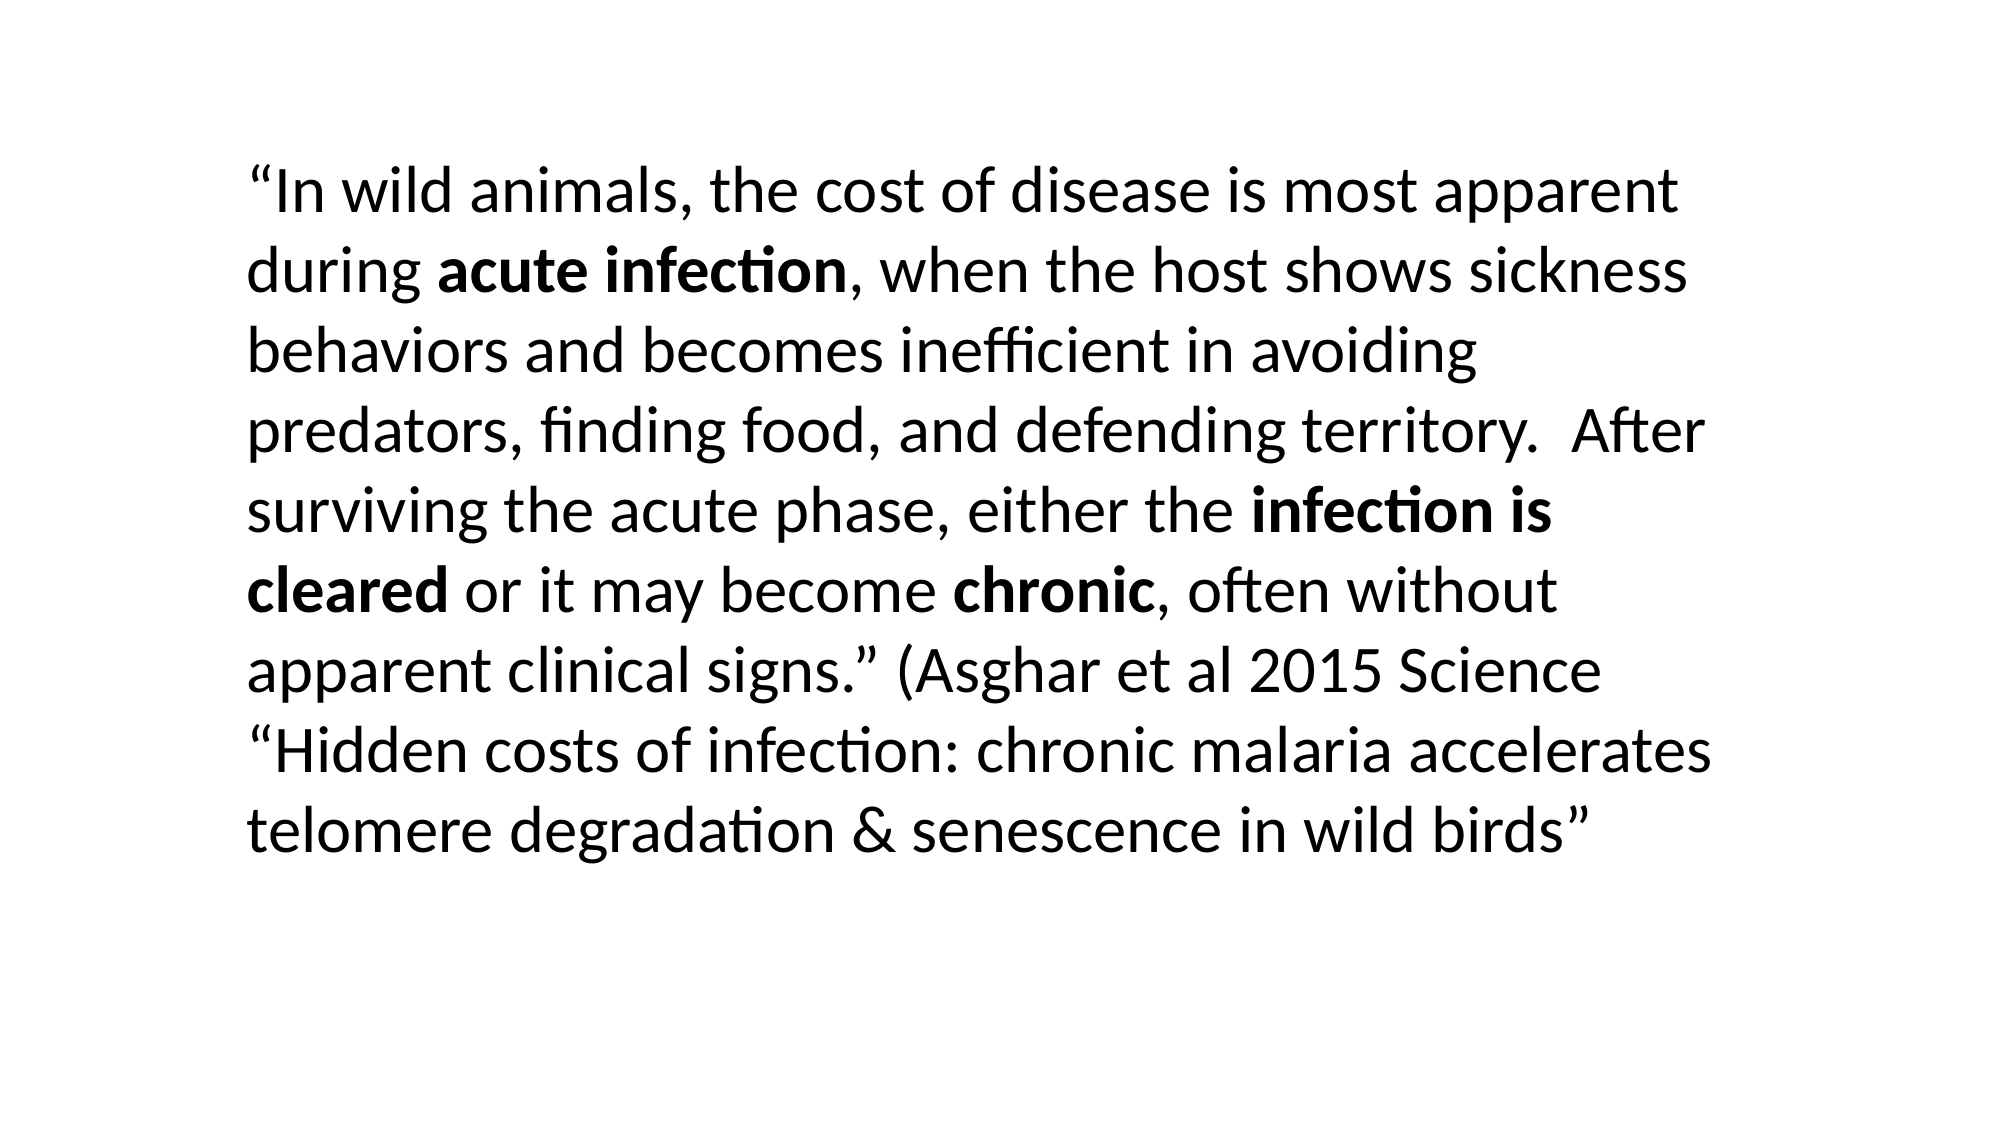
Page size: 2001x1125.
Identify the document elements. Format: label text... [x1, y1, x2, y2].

text_box “In wild animals, the cost of disease is most apparent during acute infection, when the host shows sickness behaviors and becomes inefficient in avoiding predators, finding food, and defending territory. After surviving the acute phase, either the infection is cleared or it may become chronic, often without apparent clinical signs.” (Asghar et al 2015 Science “Hidden costs of infection: chronic malaria accelerates telomere degradation & senescence in wild birds” [231, 93, 1749, 873]
